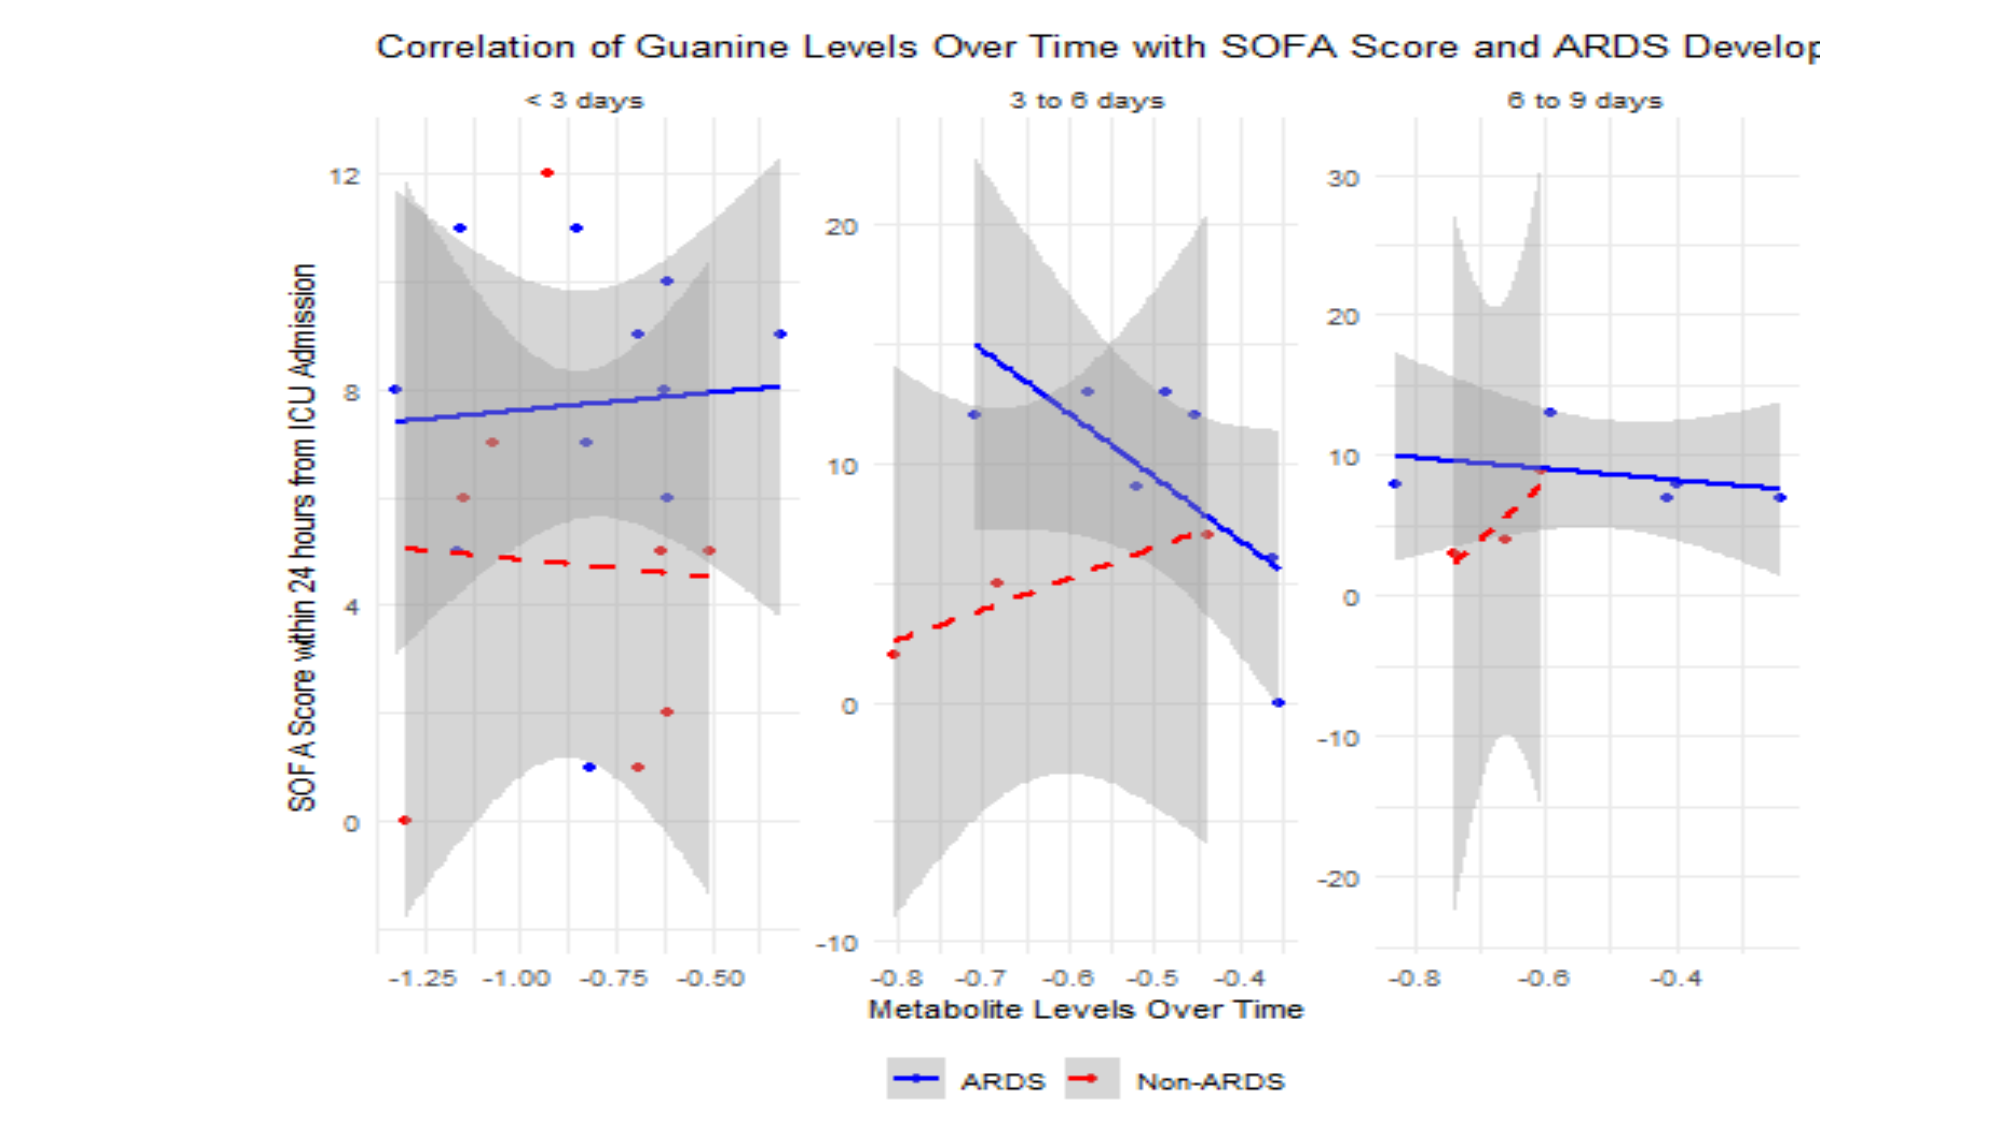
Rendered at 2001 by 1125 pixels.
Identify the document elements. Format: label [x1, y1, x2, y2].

list [267, 19, 1820, 1125]
